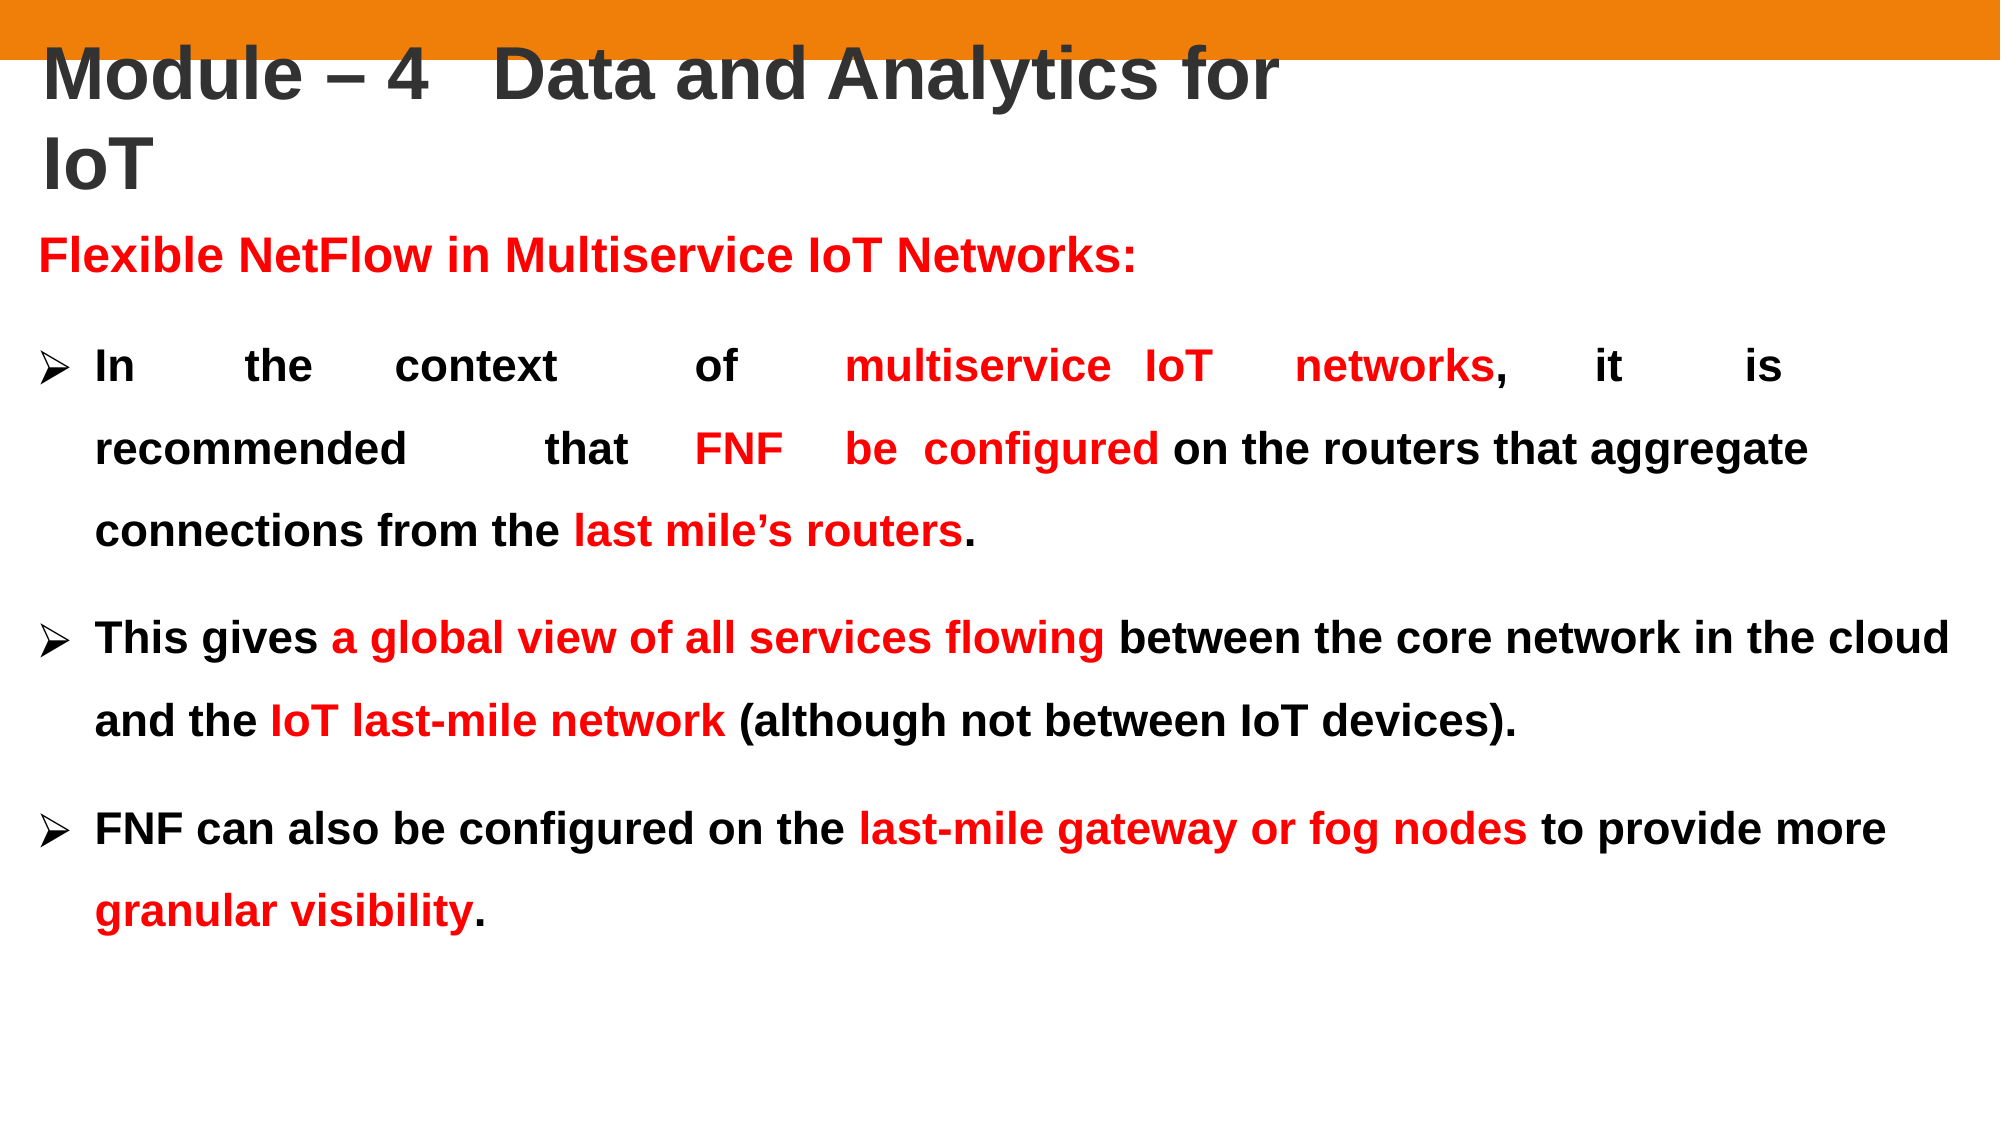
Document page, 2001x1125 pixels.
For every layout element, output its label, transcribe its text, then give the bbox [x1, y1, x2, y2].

title Module – 4 Data and Analytics for IoT [40, 18, 1396, 209]
text_box Flexible NetFlow in Multiservice IoT Networks: In the context of multiservice IoT networks, it is recommended that FNF be configured on the routers that aggregate connections from the last mile’s routers. This gives a global view of all services flowing between the core network in the cloud and the IoT last-mile network (although not between IoT devices). FNF can also be configured on the last-mile gateway or fog nodes to provide more granular visibility. [36, 220, 1954, 936]
